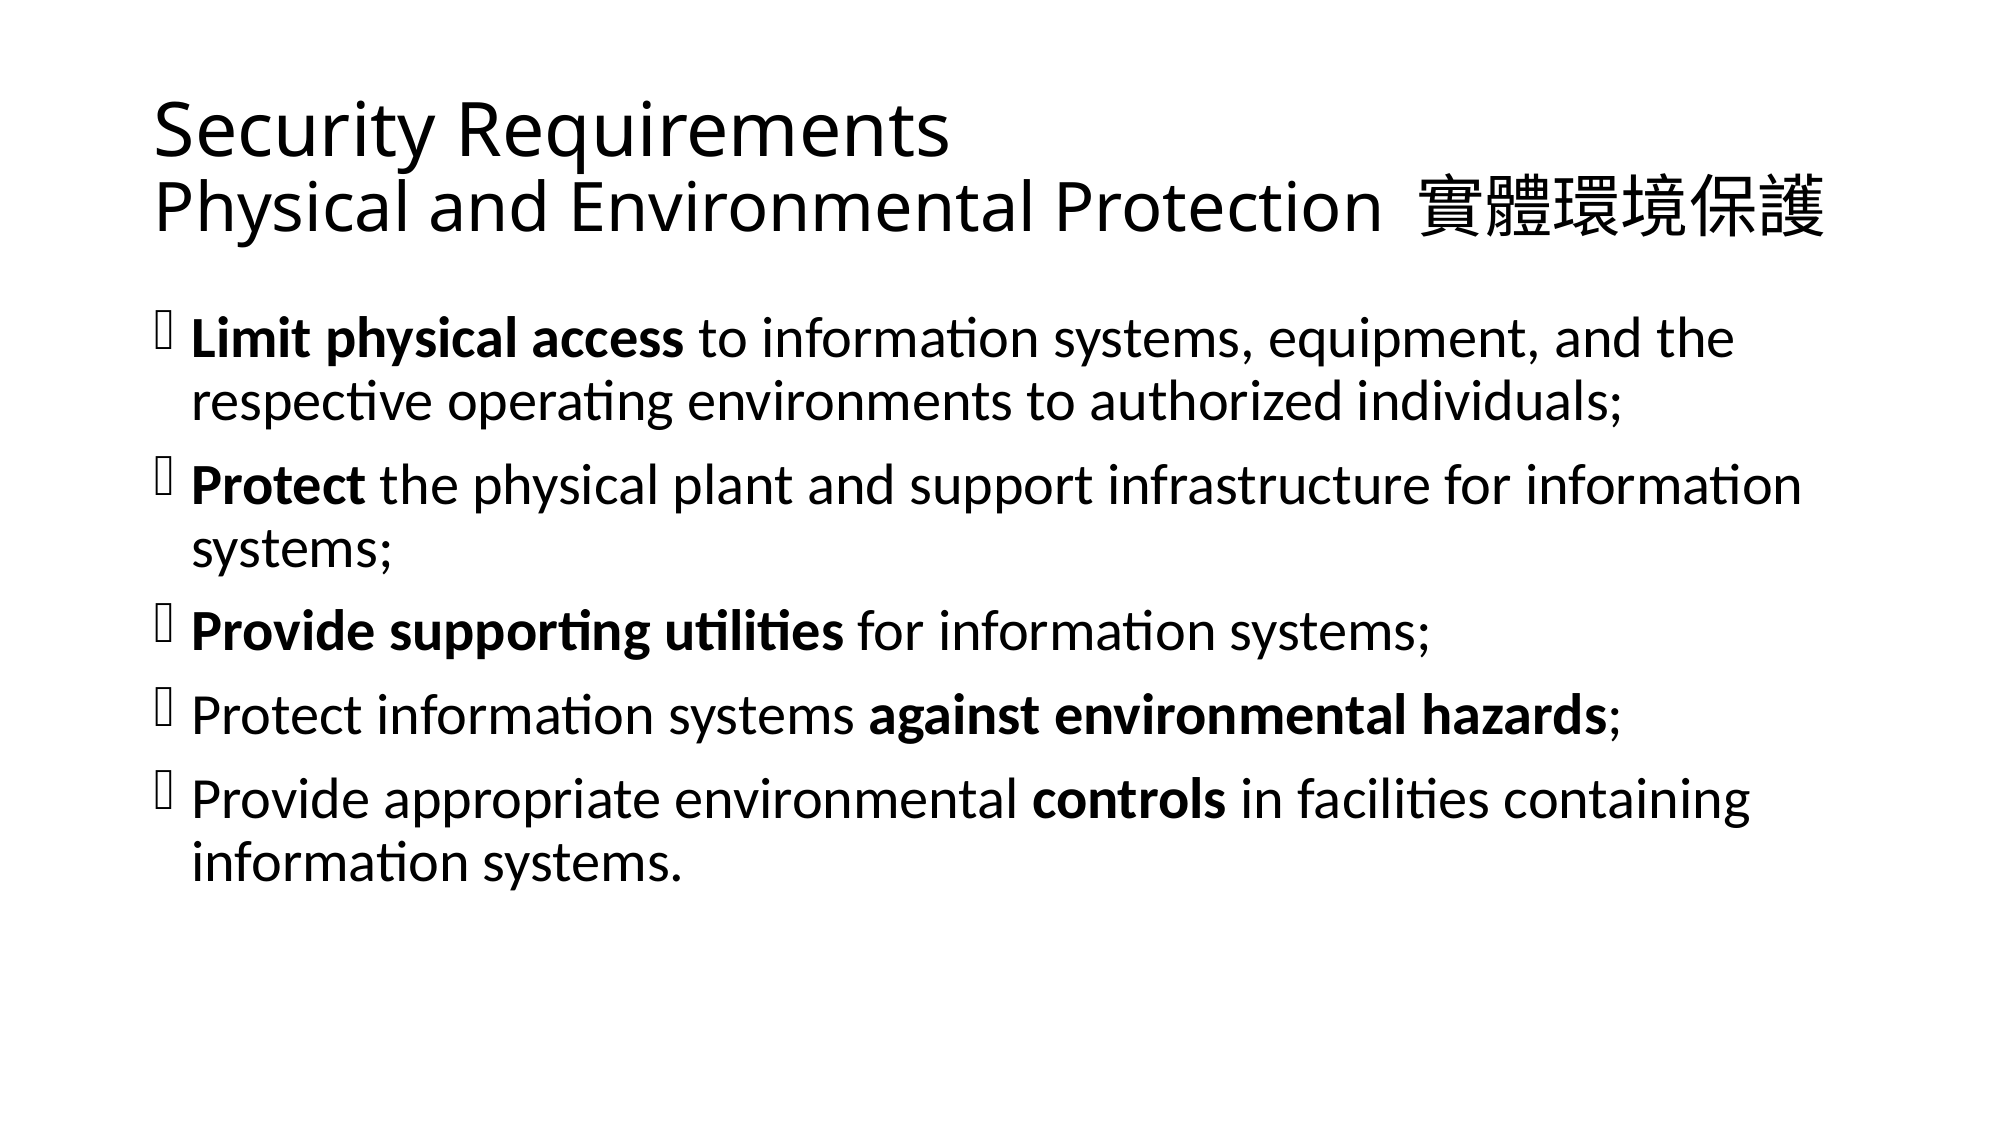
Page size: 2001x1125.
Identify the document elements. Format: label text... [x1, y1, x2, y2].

title Security Requirements Physical and Environmental Protection 實體環境保護 [138, 60, 1864, 278]
list Limit physical access to information systems, equipment, and the respective operating environments to authorized individuals; Protect the physical plant and support infrastructure for information systems; Provide supporting utilities for information systems; Protect information systems against environmental hazards; Provide appropriate environmental controls in facilities containing information systems. [138, 299, 1864, 1014]
